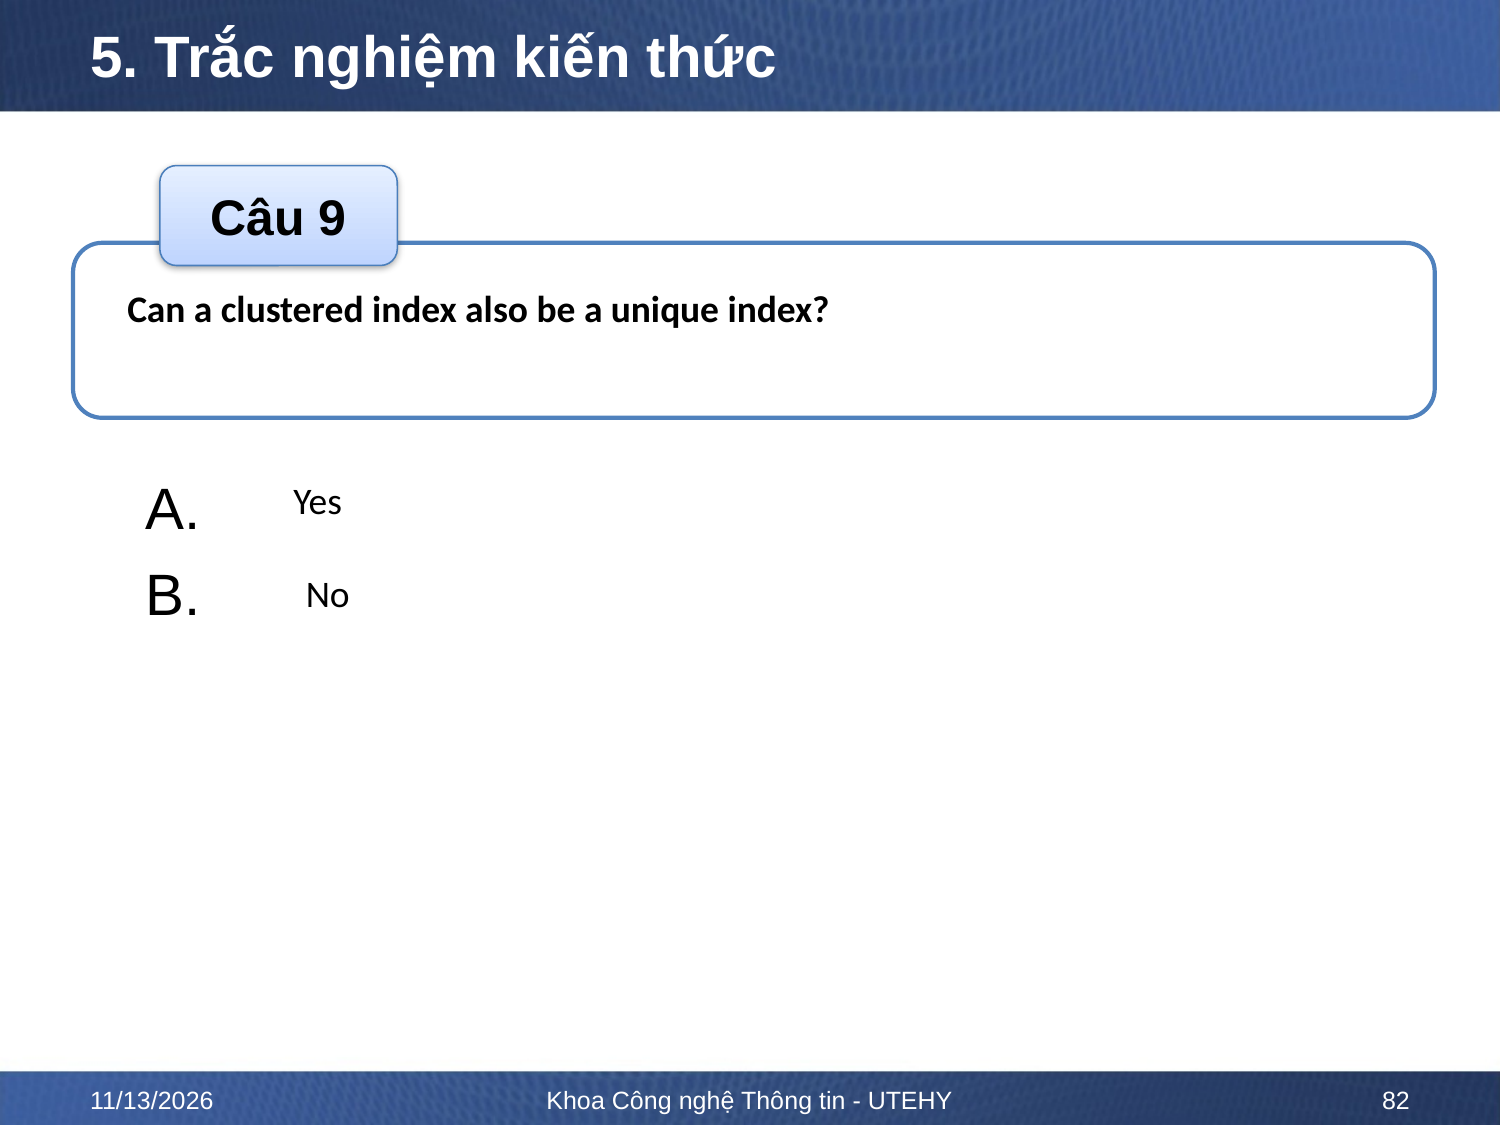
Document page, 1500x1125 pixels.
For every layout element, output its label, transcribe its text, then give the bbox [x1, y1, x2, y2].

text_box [130, 463, 1362, 636]
picture [0, 0, 1500, 1125]
title 5. Trắc nghiệm kiến thức [75, 4, 1425, 105]
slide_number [75, 1069, 425, 1125]
footer Khoa Công nghệ Thông tin - UTEHY [512, 1069, 988, 1125]
slide_number 82 [1074, 1069, 1425, 1125]
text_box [72, 165, 1435, 418]
